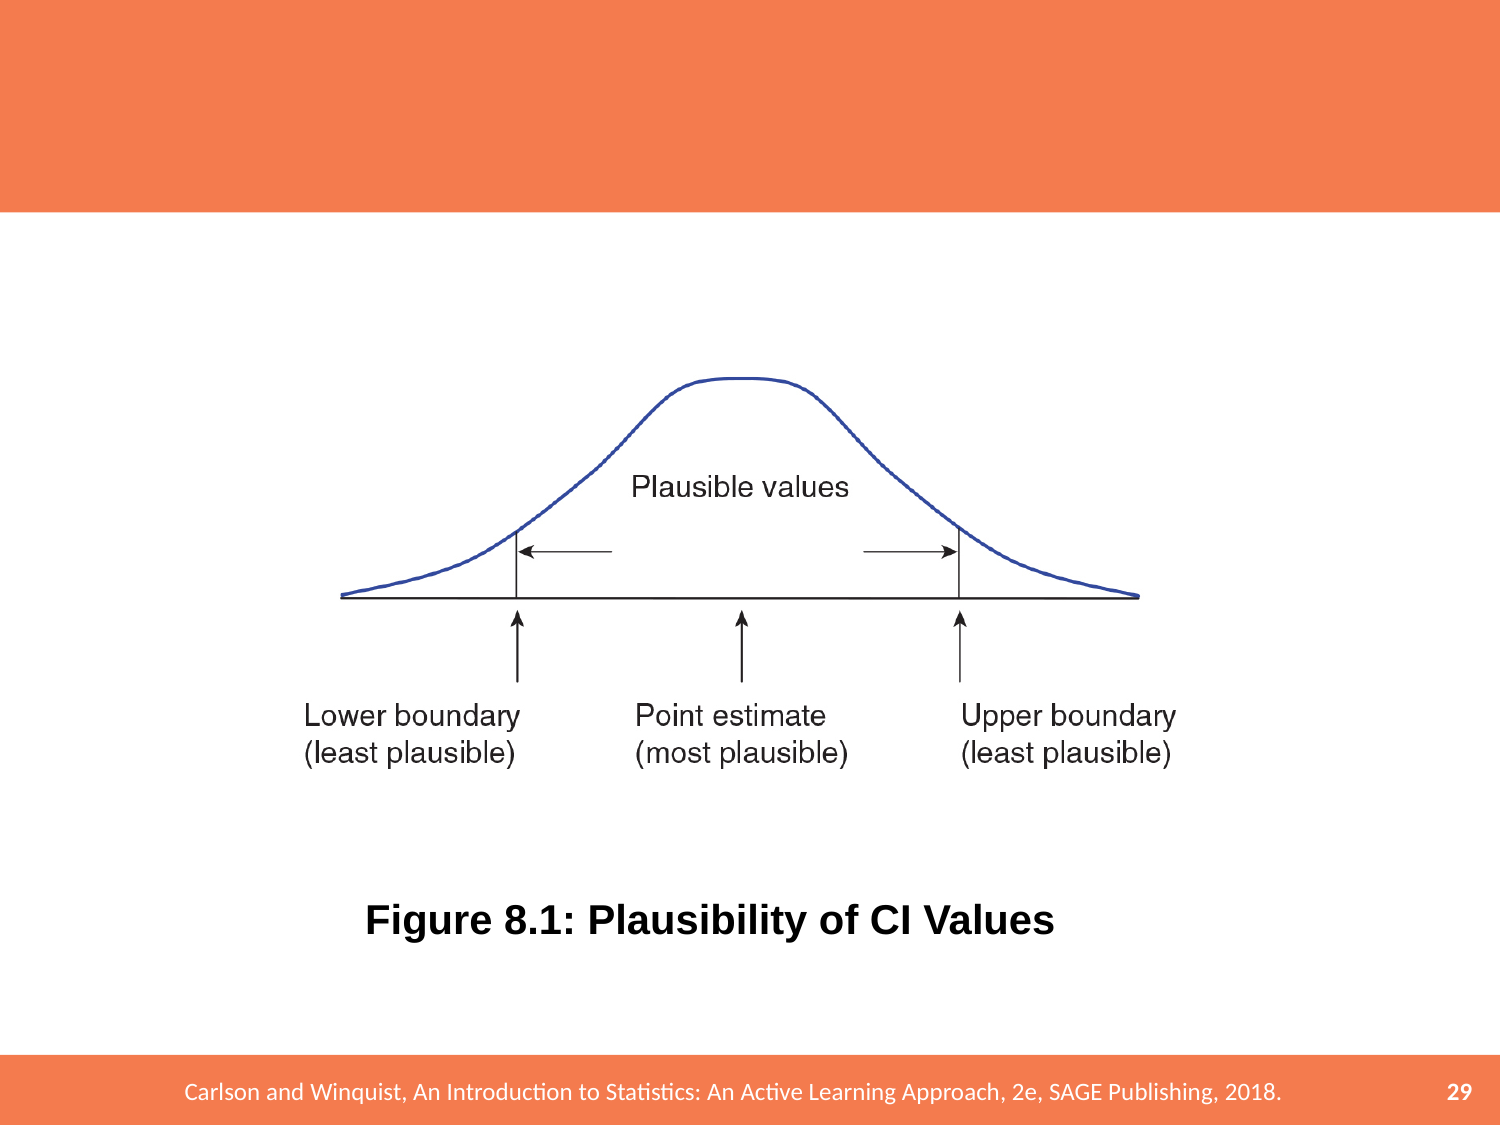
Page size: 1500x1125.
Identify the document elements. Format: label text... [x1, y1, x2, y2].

picture [299, 375, 1176, 770]
footer Carlson and Winquist, An Introduction to Statistics: An Active Learning Approach, 2e, SAGE Publishing, 2018. [150, 1060, 1325, 1121]
title Figure 8.1: Plausibility of CI Values [91, 875, 1330, 950]
slide_number 29 [1387, 1060, 1488, 1120]
